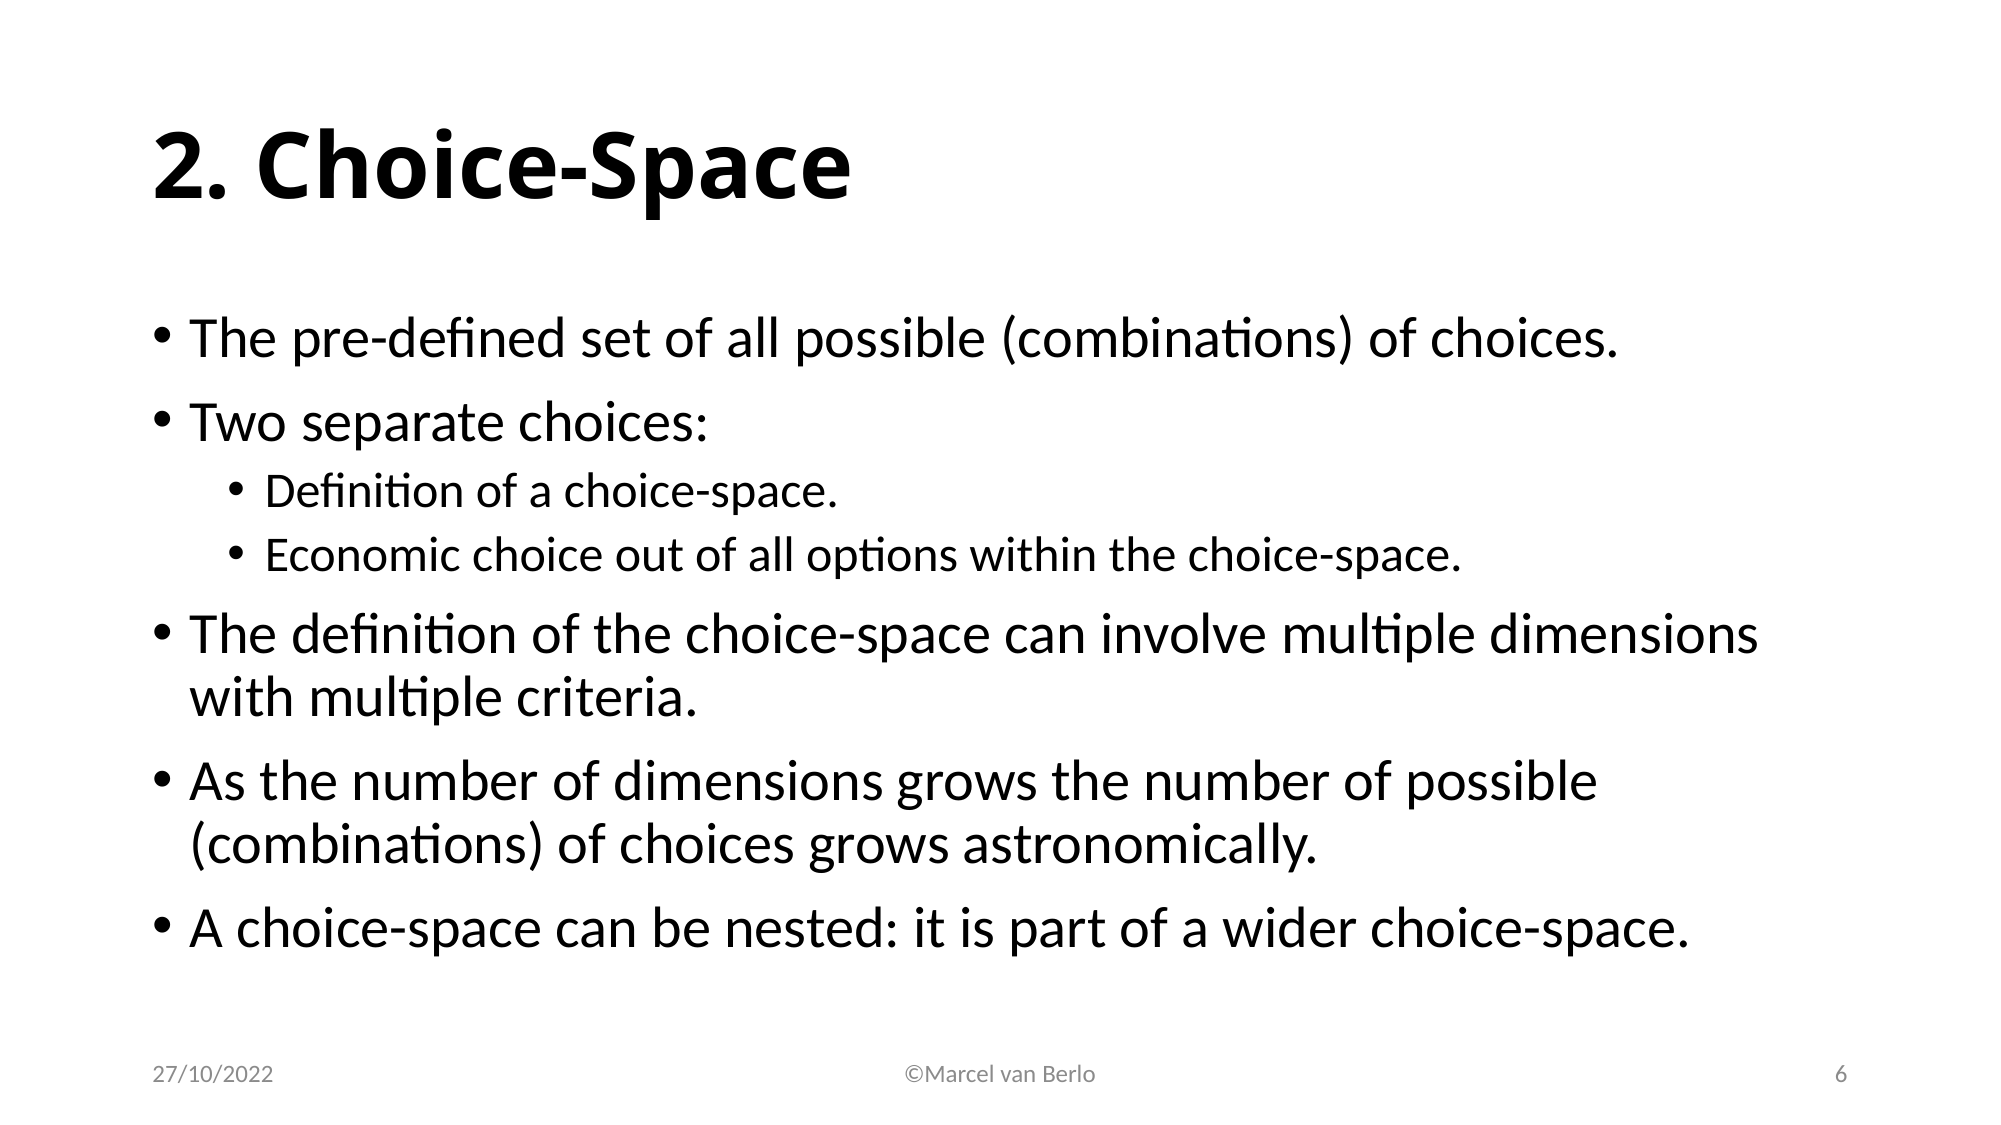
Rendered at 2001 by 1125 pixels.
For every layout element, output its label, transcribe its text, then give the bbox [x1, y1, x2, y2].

footer ©Marcel van Berlo [662, 1042, 1338, 1103]
list The pre-defined set of all possible (combinations) of choices. Two separate choices: Definition of a choice-space. Economic choice out of all options within the choice-space. The definition of the choice-space can involve multiple dimensions with multiple criteria. As the number of dimensions grows the number of possible (combinations) of choices grows astronomically. A choice-space can be nested: it is part of a wider choice-space. [137, 299, 1863, 1014]
slide_number 6 [1412, 1042, 1863, 1103]
title 2. Choice-Space [137, 59, 1863, 278]
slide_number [137, 1042, 588, 1103]
